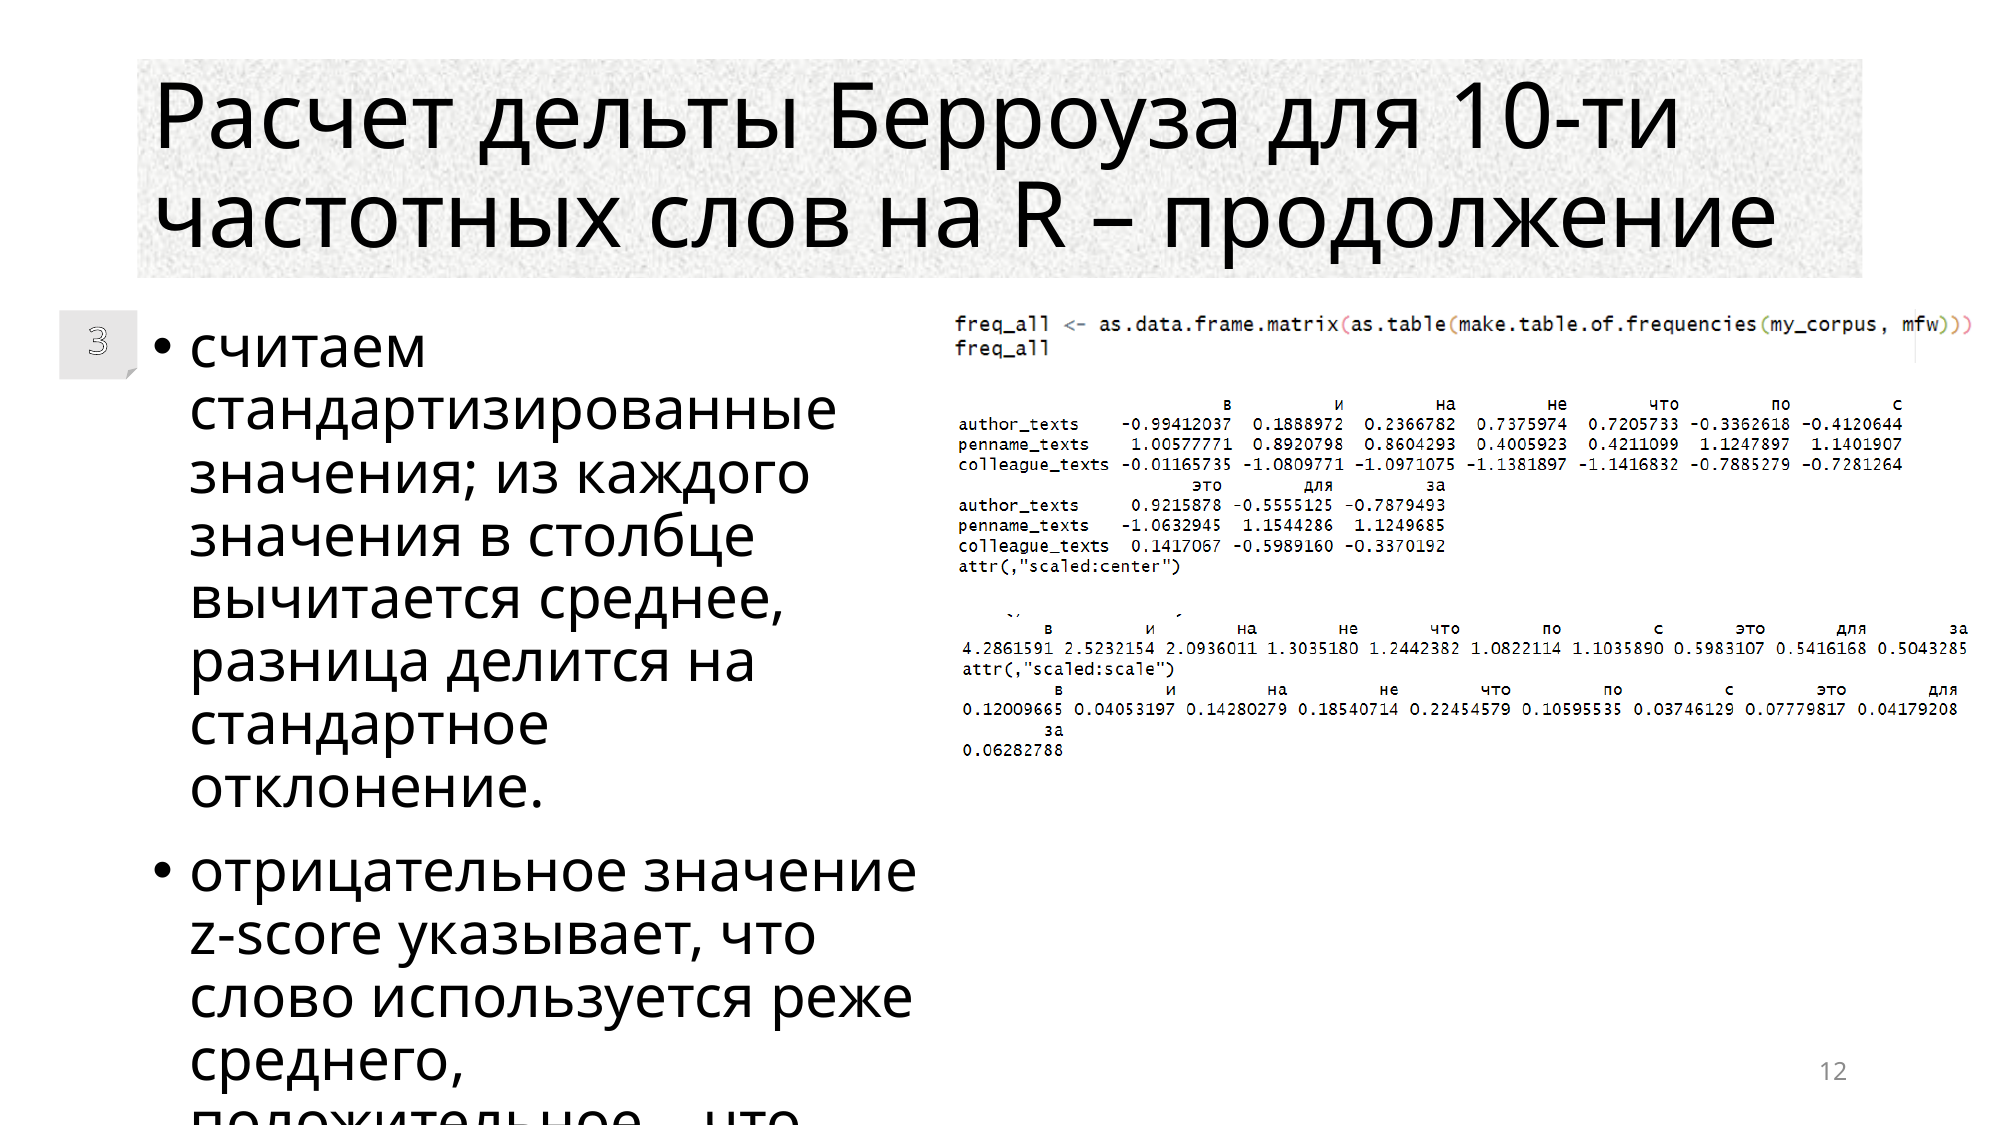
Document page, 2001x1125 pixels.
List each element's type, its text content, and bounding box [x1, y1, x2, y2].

picture [951, 394, 1971, 582]
slide_number 12 [1412, 1042, 1863, 1103]
list считаем стандартизированные значения; из каждого значения в столбце вычитается среднее, разница делится на стандартное отклонение. отрицательное значение z-score указывает, что слово используется реже среднего, положительное – что чаще [137, 309, 935, 1024]
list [951, 309, 1981, 363]
text_box 3 [58, 309, 141, 381]
title Расчет дельты Берроуза для 10-ти частотных слов на R – продолжение [137, 59, 1863, 278]
picture [956, 614, 1976, 760]
